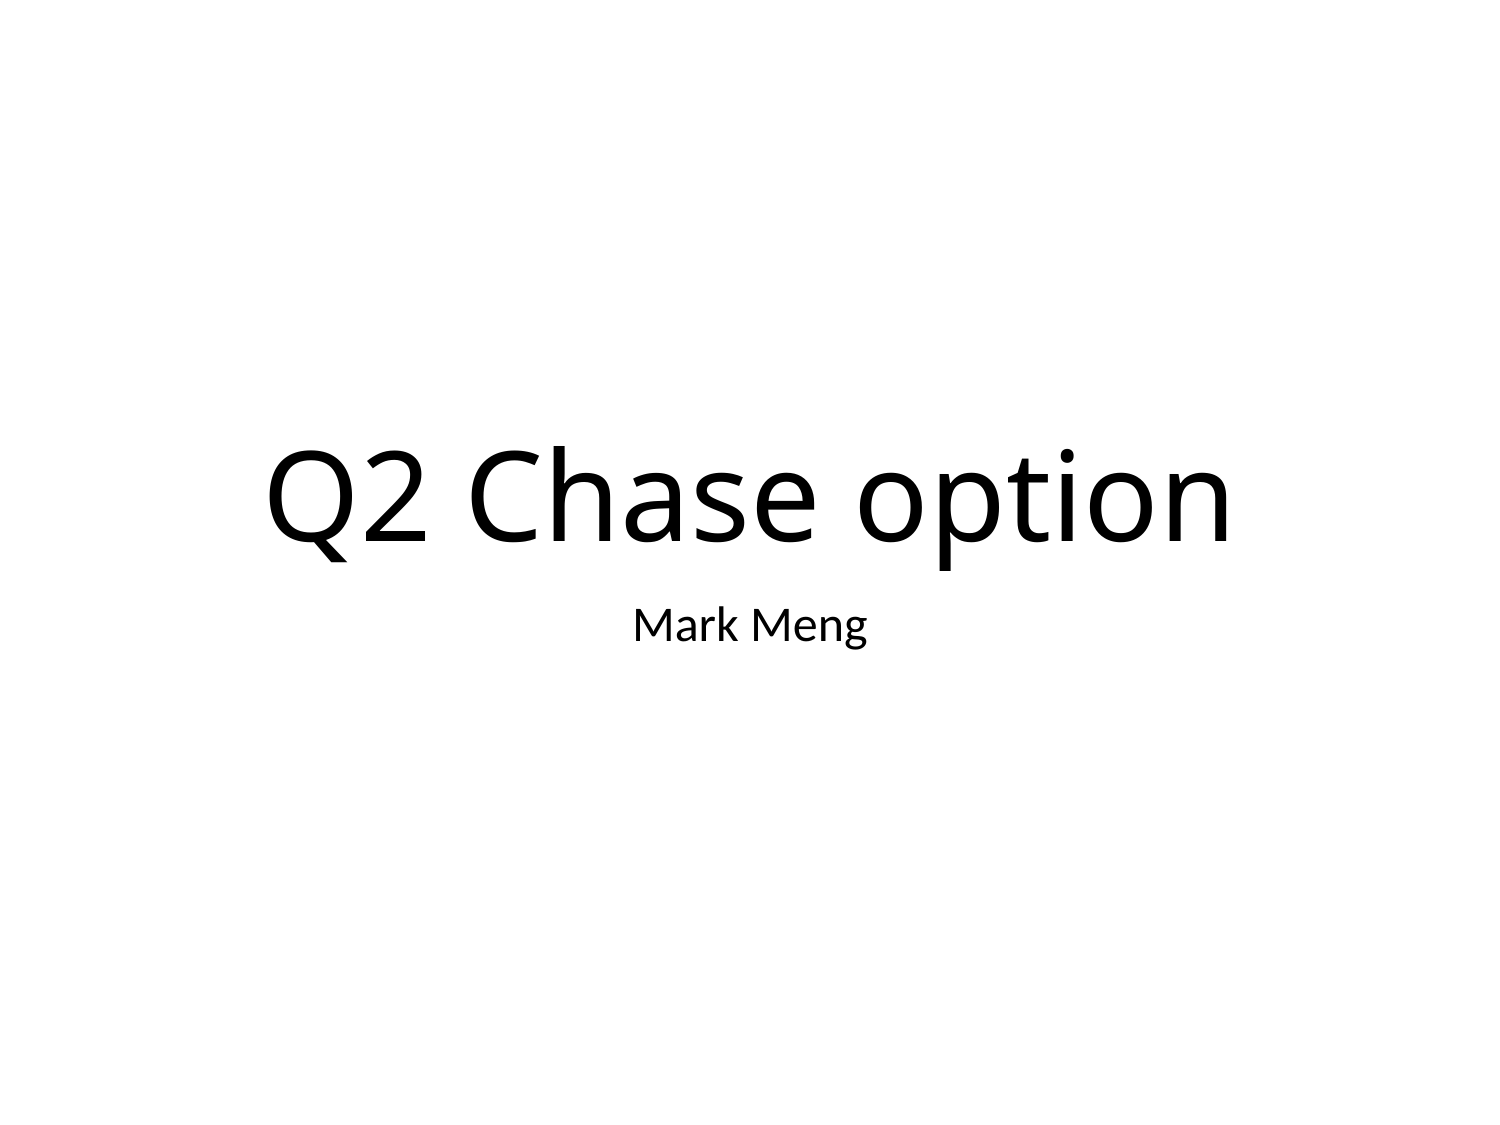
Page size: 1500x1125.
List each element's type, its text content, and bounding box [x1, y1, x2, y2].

title Q2 Chase option [112, 184, 1388, 576]
subtitle Mark Meng [187, 590, 1313, 863]
